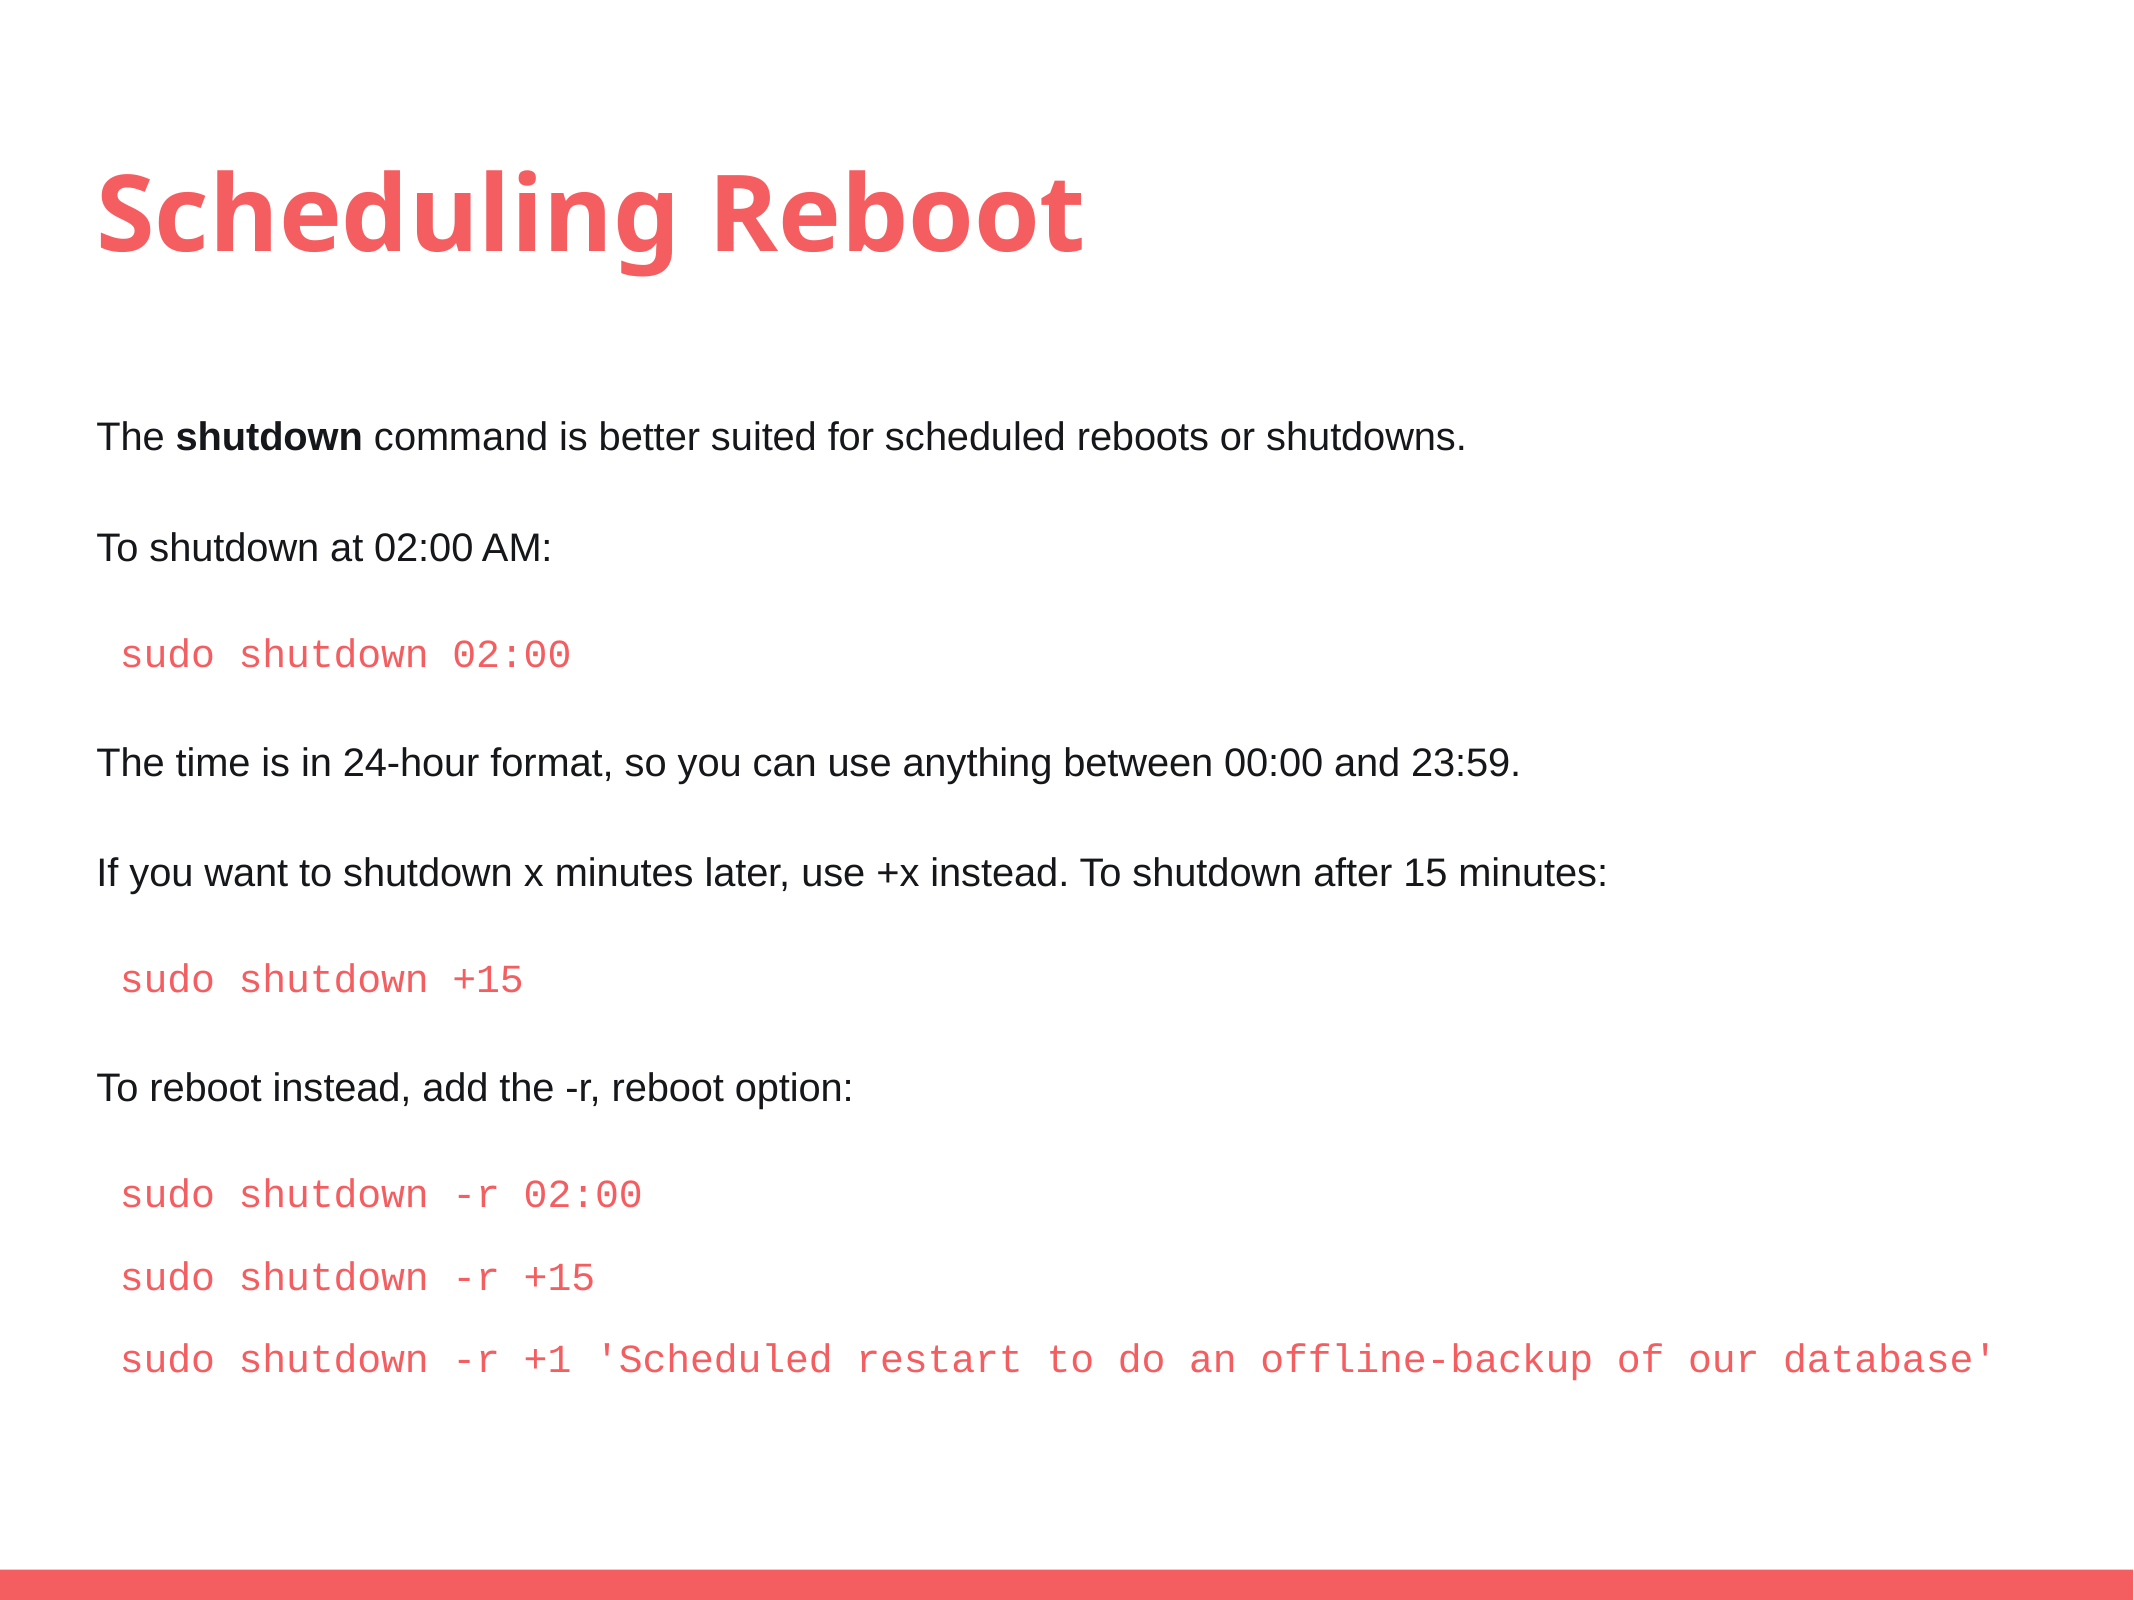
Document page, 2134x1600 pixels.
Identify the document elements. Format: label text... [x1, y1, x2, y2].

list The shutdown command is better suited for scheduled reboots or shutdowns. To shutdown at 02:00 AM: sudo shutdown 02:00 The time is in 24-hour format, so you can use anything between 00:00 and 23:59. If you want to shutdown x minutes later, use +x instead. To shutdown after 15 minutes: sudo shutdown +15 To reboot instead, add the -r, reboot option: sudo shutdown -r 02:00 sudo shutdown -r +15 sudo shutdown -r +1 'Scheduled restart to do an offline-backup of our database' [72, 358, 2061, 1422]
title Scheduling Reboot [72, 121, 2061, 317]
